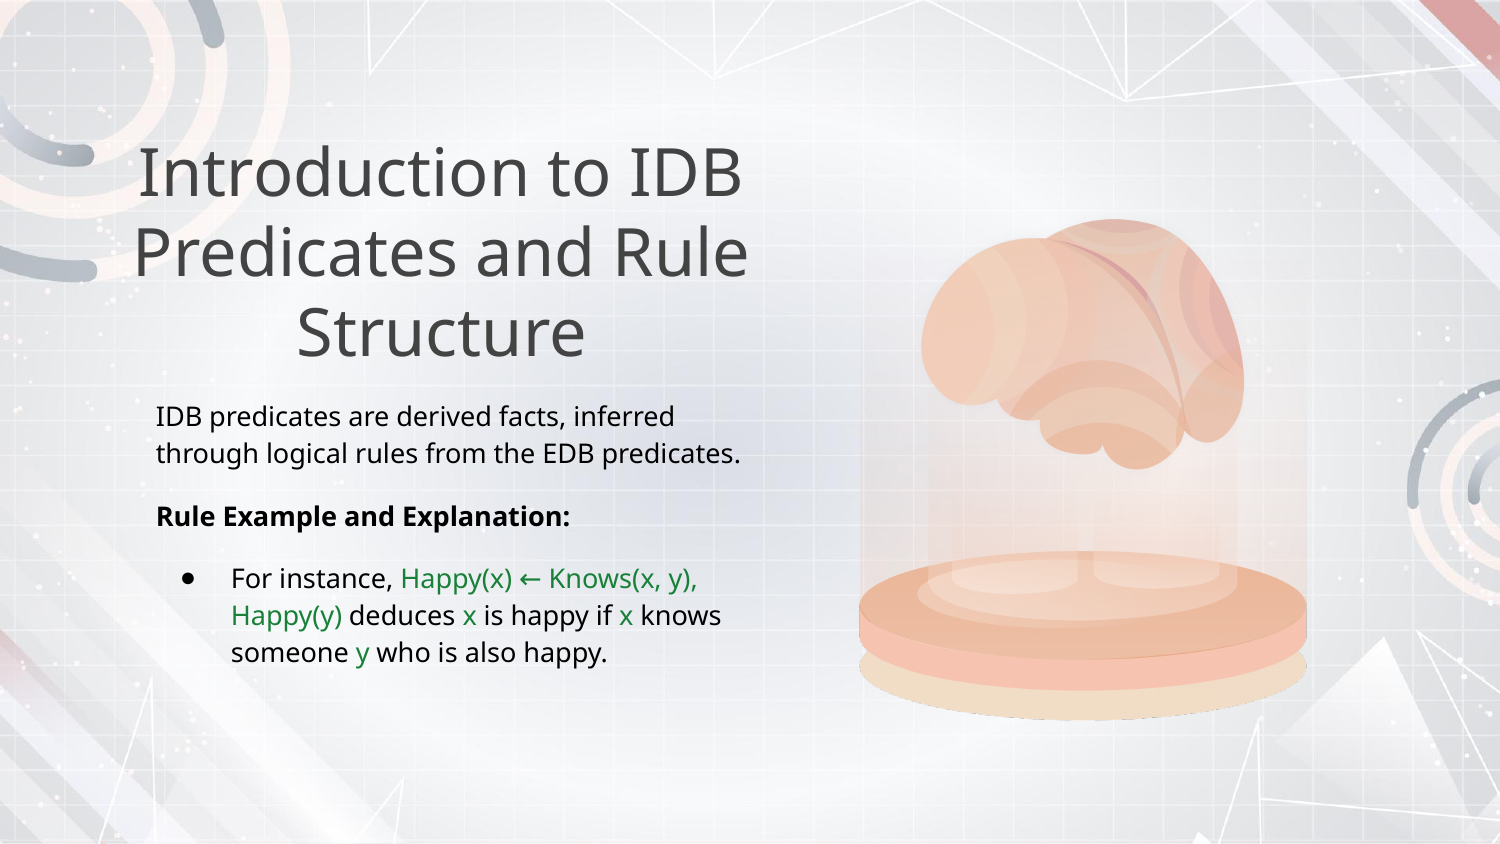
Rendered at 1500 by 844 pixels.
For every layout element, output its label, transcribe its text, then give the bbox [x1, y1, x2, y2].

title Introduction to IDB Predicates and Rule Structure [101, 128, 783, 385]
picture [0, 0, 1500, 844]
list IDB predicates are derived facts, inferred through logical rules from the EDB predicates. Rule Example and Explanation: For instance, Happy(x) ← Knows(x, y), Happy(y) deduces x is happy if x knows someone y who is also happy. [140, 385, 783, 583]
